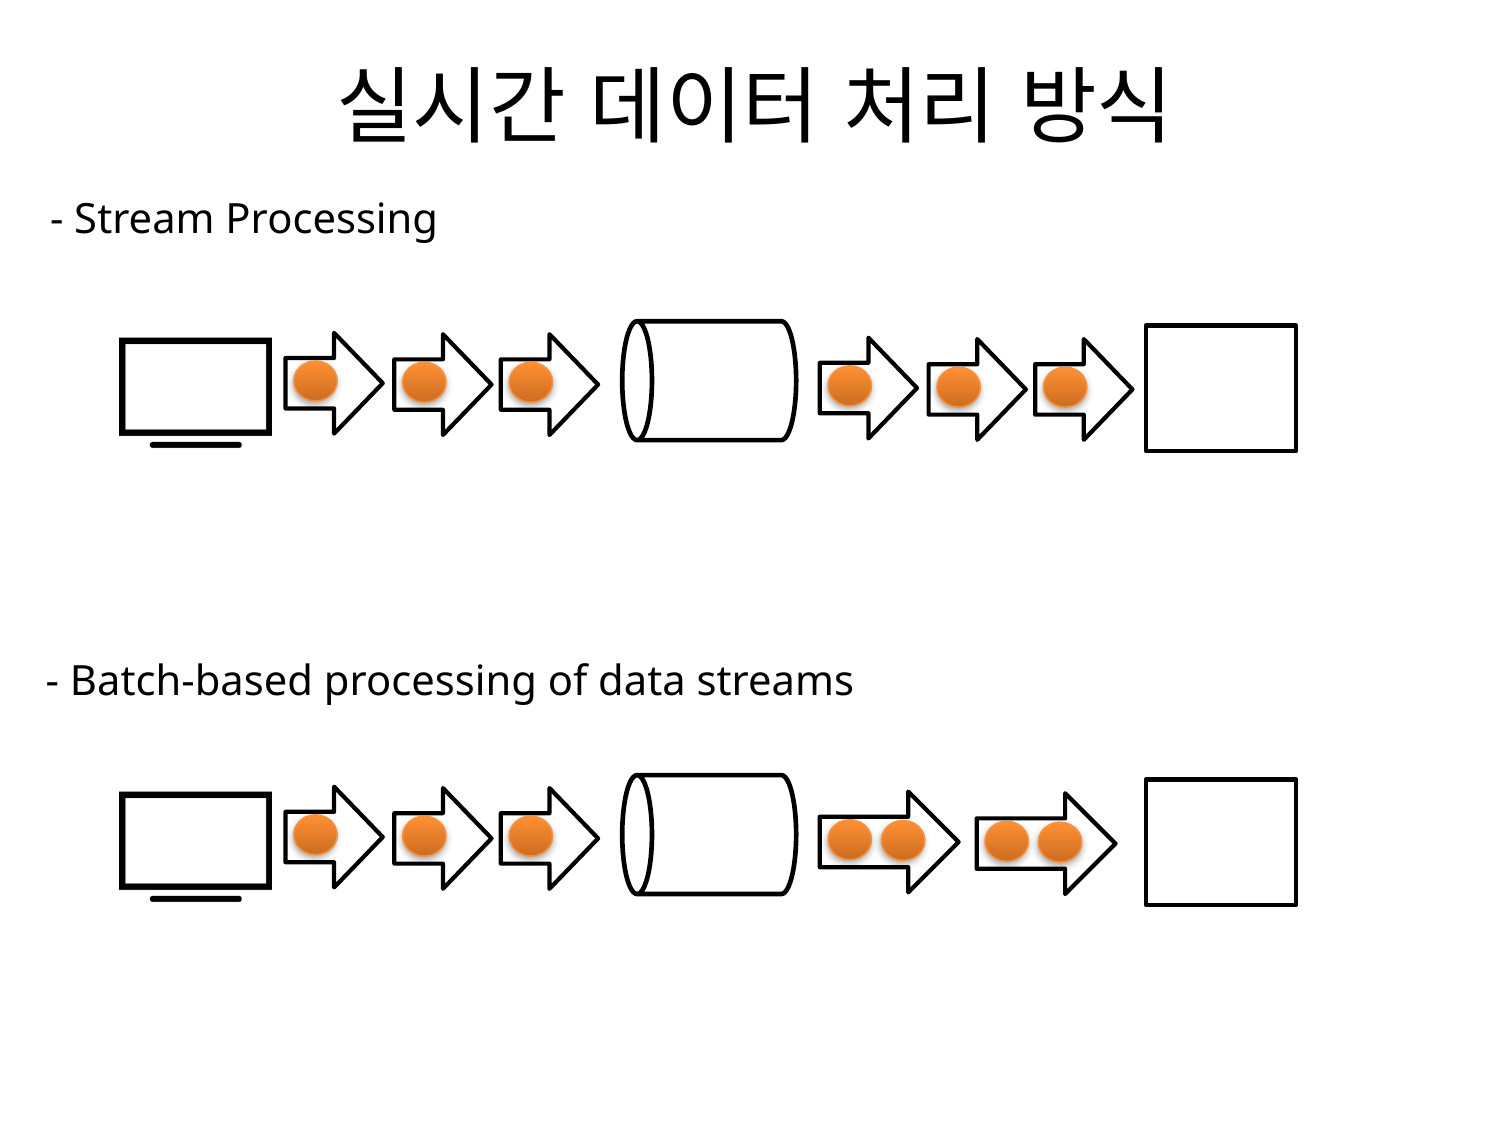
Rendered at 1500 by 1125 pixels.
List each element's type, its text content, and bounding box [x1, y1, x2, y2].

text_box [620, 773, 799, 897]
text_box [984, 820, 1030, 863]
text_box [1037, 821, 1083, 864]
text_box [394, 787, 492, 890]
text_box [827, 818, 873, 861]
text_box [817, 789, 961, 895]
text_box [1034, 338, 1133, 441]
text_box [928, 338, 1027, 441]
picture [119, 769, 273, 923]
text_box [285, 332, 383, 434]
text_box [620, 319, 799, 443]
text_box - Stream Processing [35, 184, 453, 250]
text_box - Batch-based processing of data streams [30, 646, 870, 711]
text_box [1144, 777, 1298, 907]
text_box [1144, 324, 1298, 453]
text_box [394, 333, 492, 436]
title 실시간 데이터 처리 방식 [75, 45, 1436, 161]
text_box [500, 333, 599, 436]
picture [119, 316, 273, 469]
text_box [880, 819, 926, 862]
text_box [974, 791, 1118, 896]
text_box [285, 786, 383, 888]
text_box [500, 787, 599, 890]
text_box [819, 337, 918, 439]
